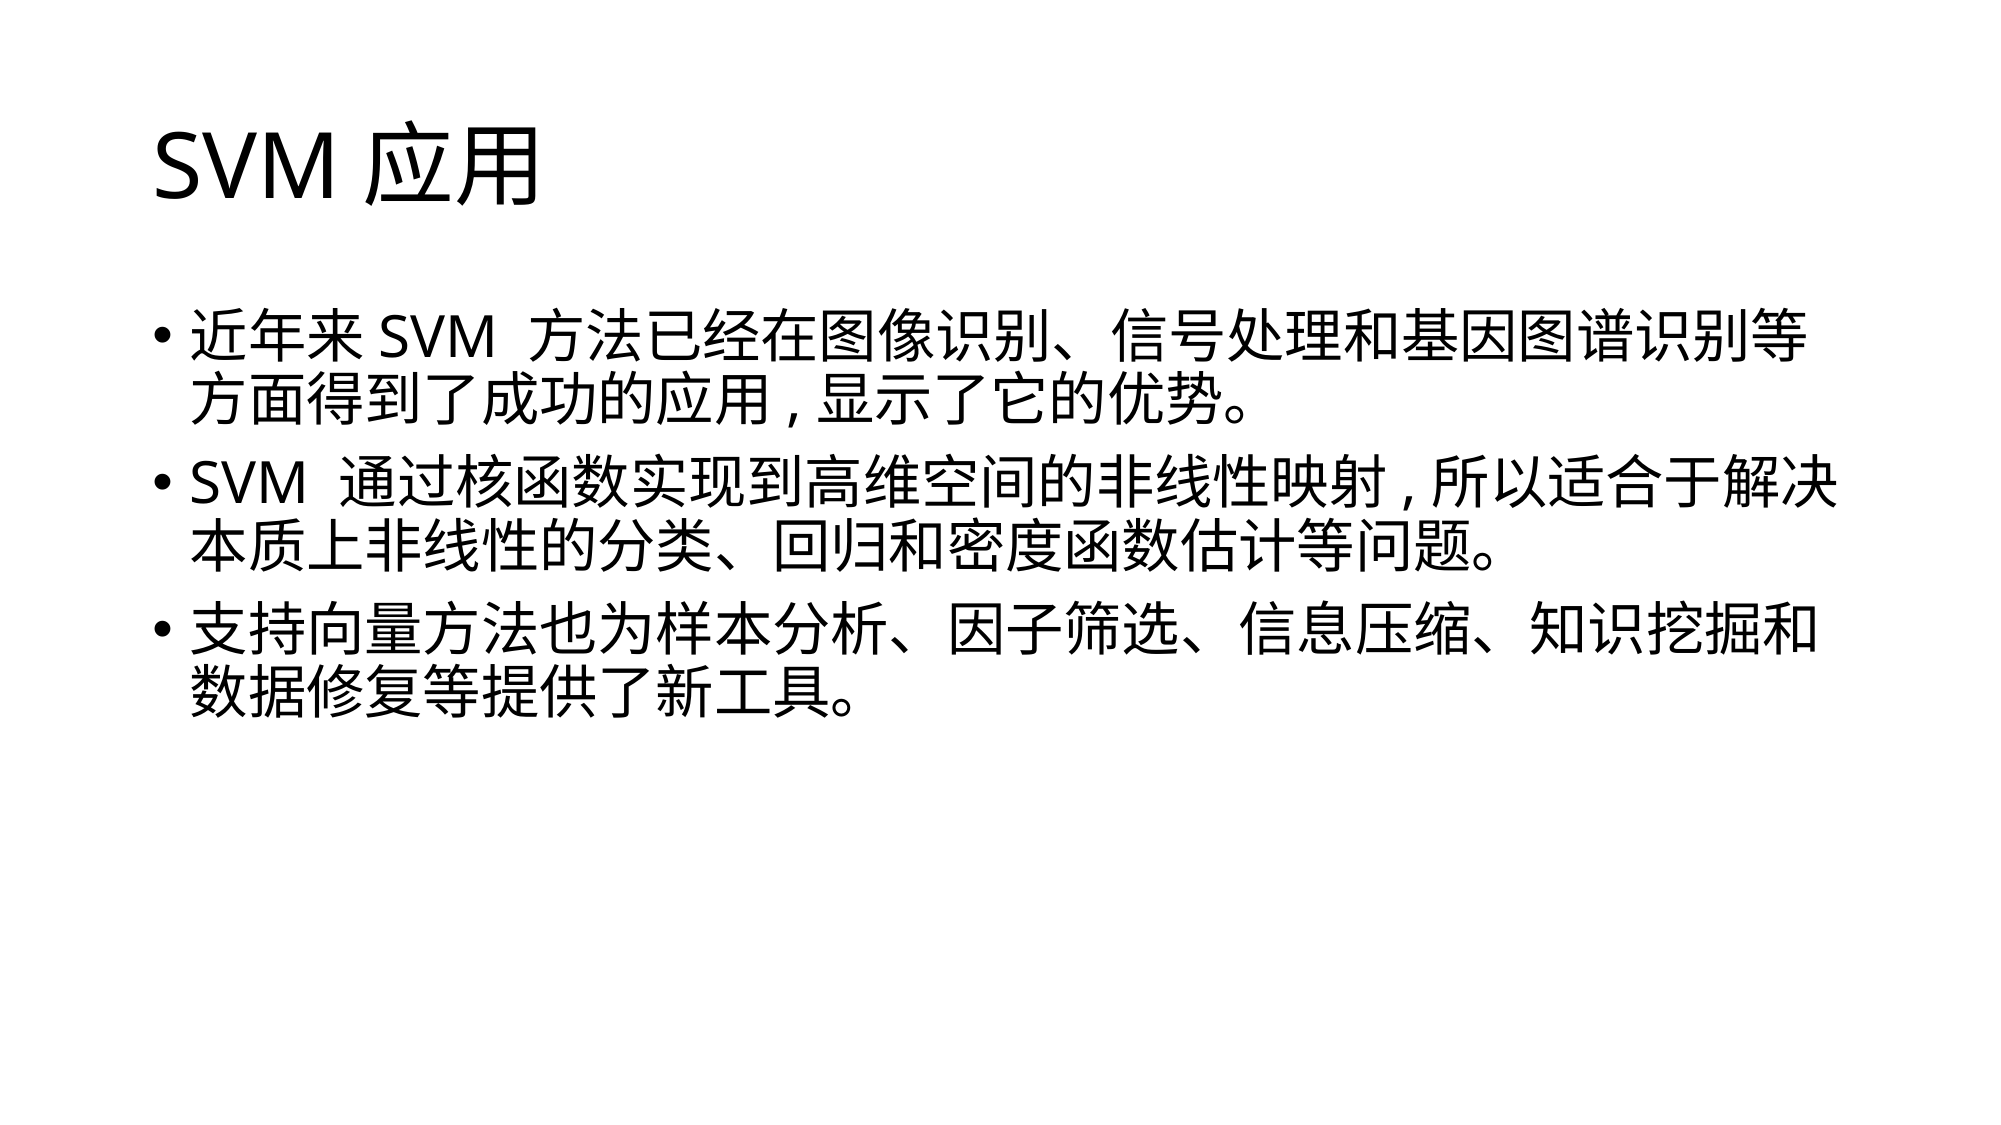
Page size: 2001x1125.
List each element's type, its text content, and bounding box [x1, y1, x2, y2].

list 近年来SVM 方法已经在图像识别、信号处理和基因图谱识别等方面得到了成功的应用,显示了它的优势。 SVM 通过核函数实现到高维空间的非线性映射,所以适合于解决本质上非线性的分类、回归和密度函数估计等问题。 支持向量方法也为样本分析、因子筛选、信息压缩、知识挖掘和数据修复等提供了新工具。 [137, 299, 1863, 1014]
title SVM应用 [137, 59, 1863, 278]
